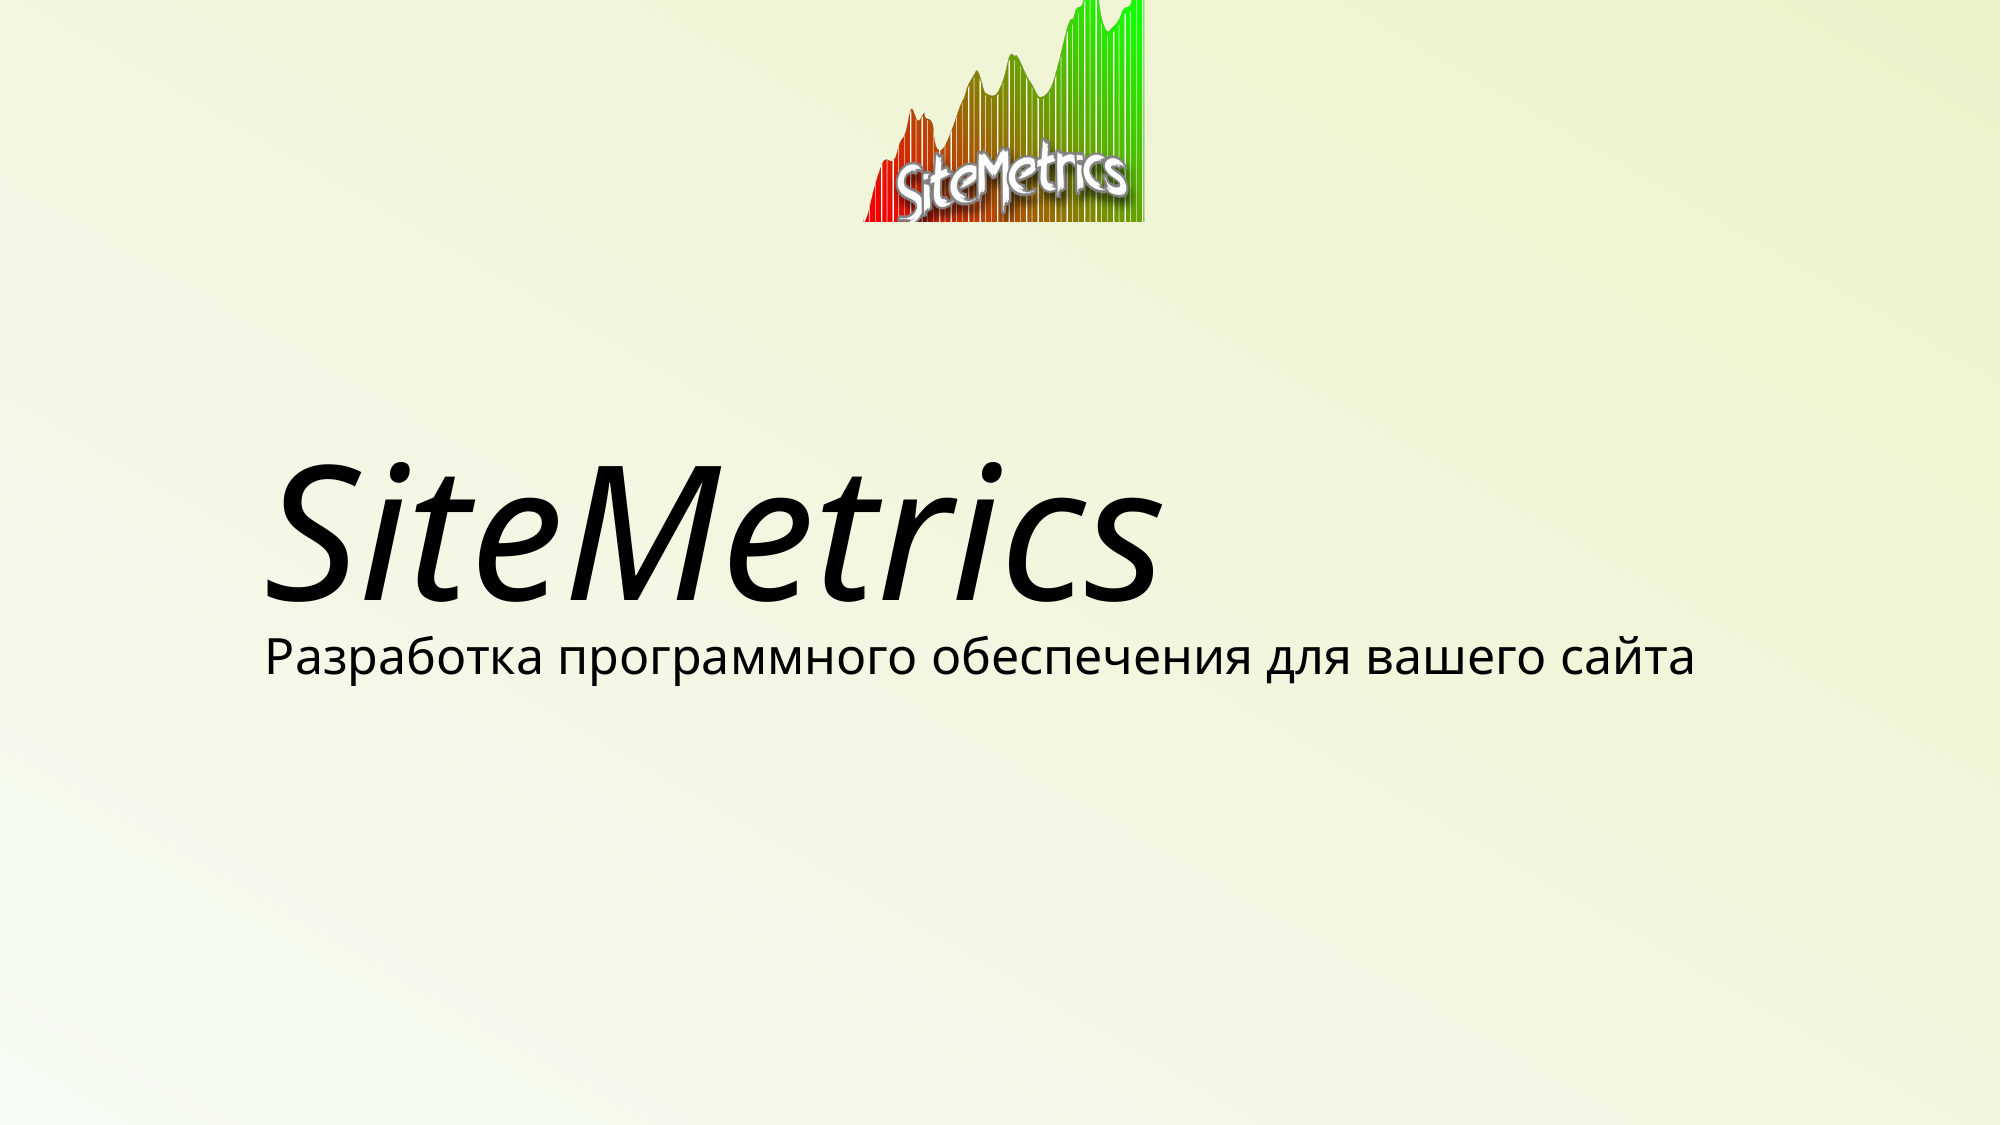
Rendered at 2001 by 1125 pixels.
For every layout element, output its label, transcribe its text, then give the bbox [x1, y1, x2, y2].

subtitle Разработка программного обеспечения для вашего сайта [249, 623, 1750, 896]
title SiteMetrics [249, 311, 1750, 623]
picture [855, 0, 1145, 222]
